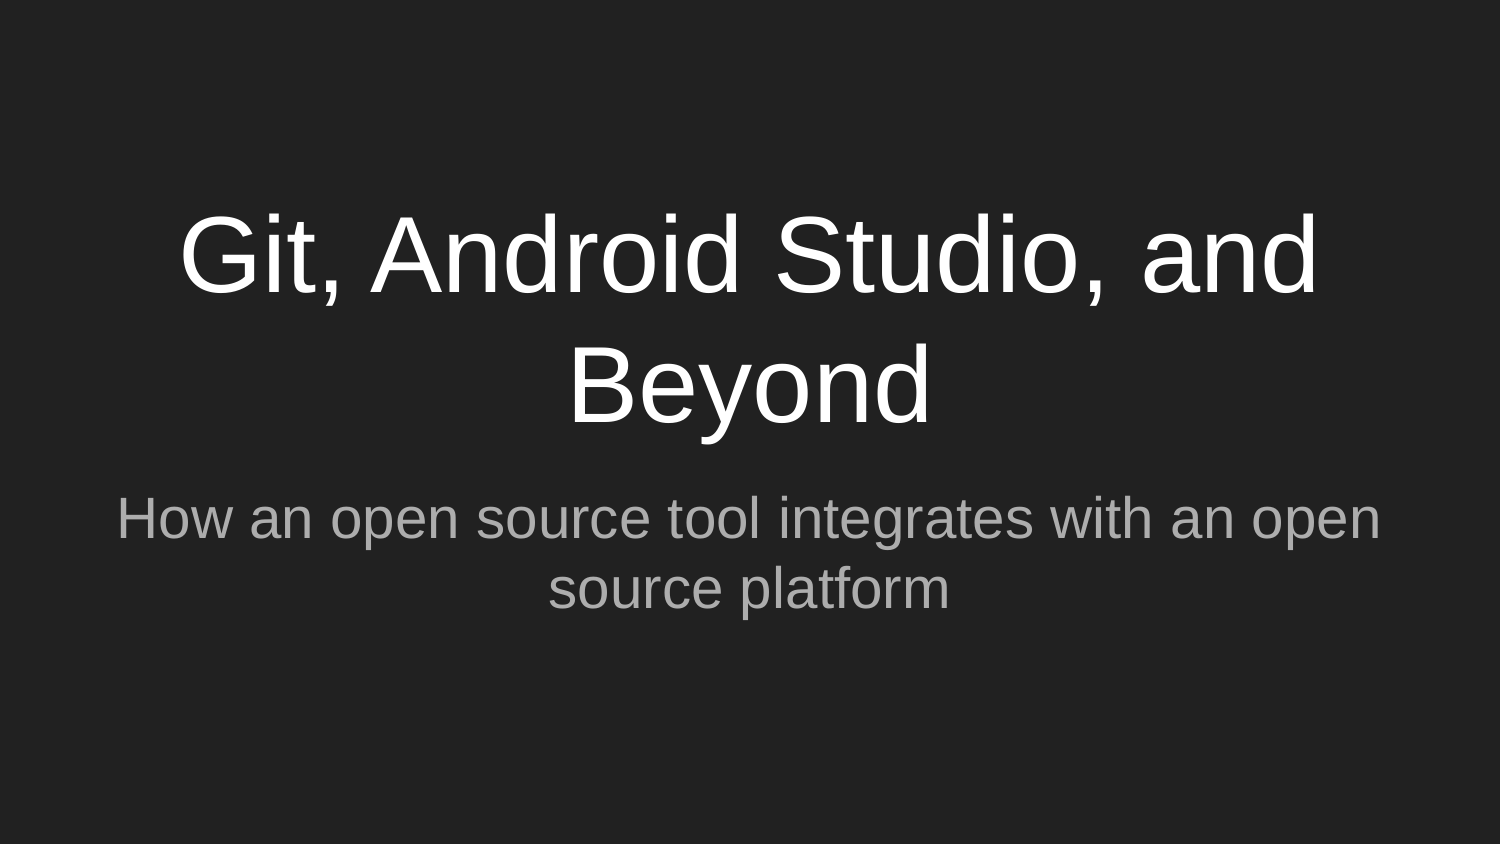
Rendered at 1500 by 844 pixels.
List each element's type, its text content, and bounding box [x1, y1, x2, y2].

subtitle How an open source tool integrates with an open source platform [51, 464, 1449, 638]
title Git, Android Studio, and Beyond [51, 122, 1449, 459]
